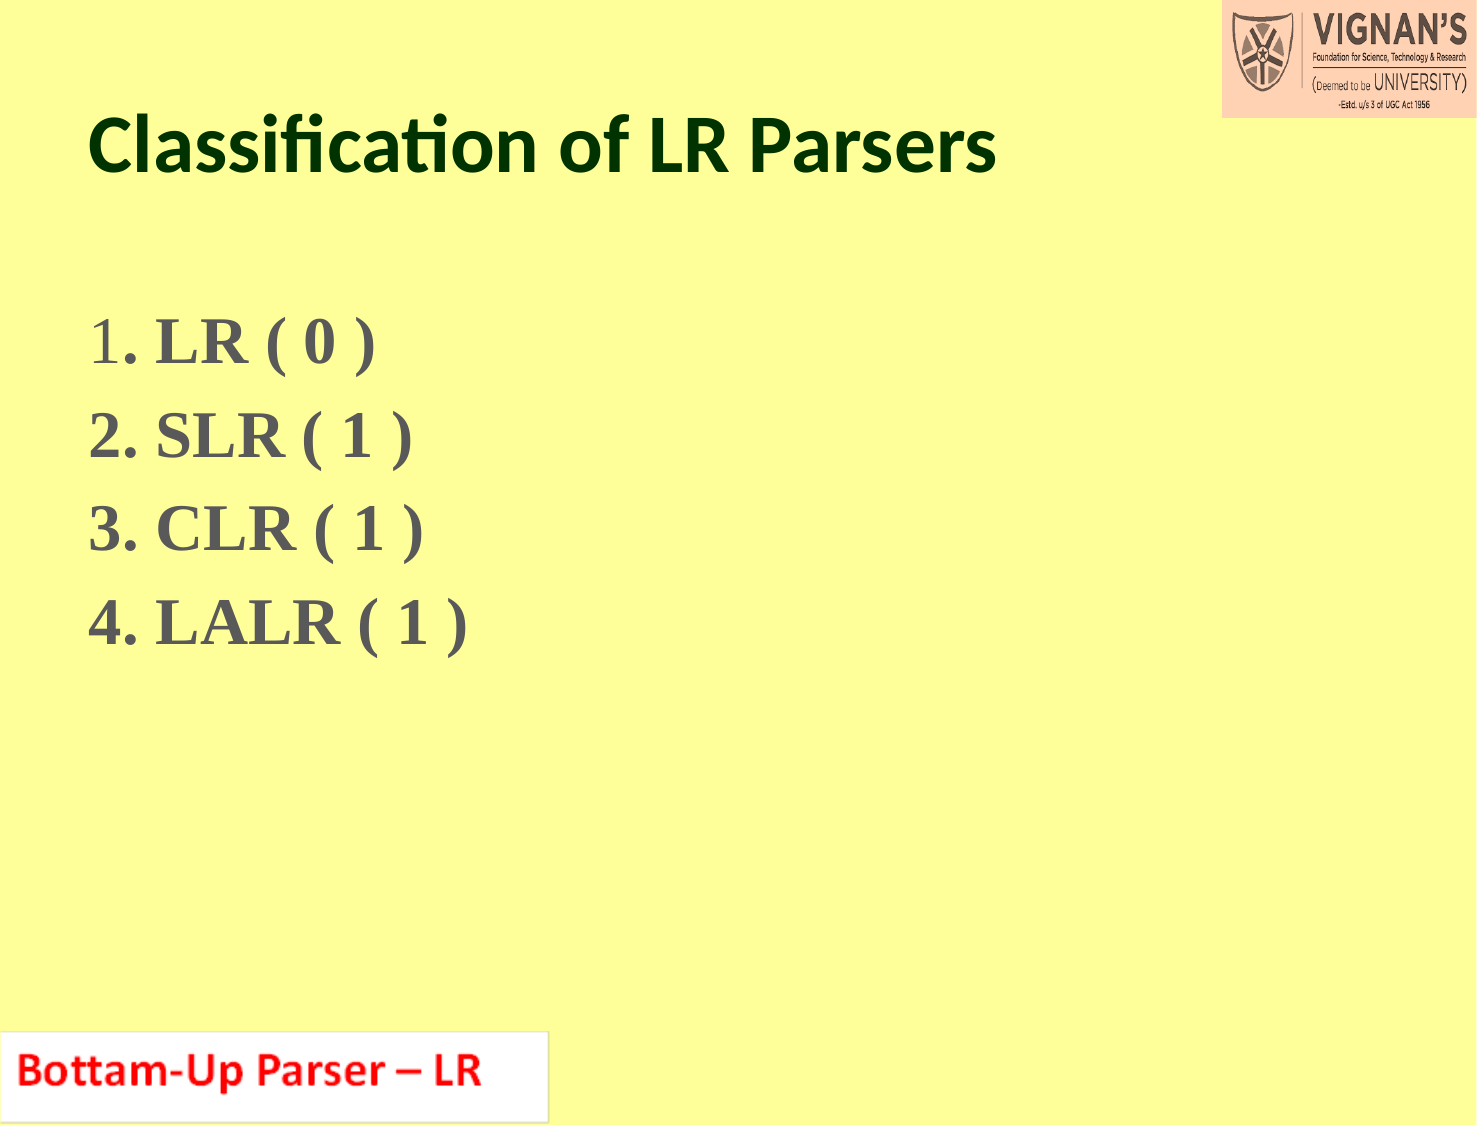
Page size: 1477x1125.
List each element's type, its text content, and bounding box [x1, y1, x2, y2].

picture [0, 1031, 550, 1125]
title Classification of LR Parsers [73, 45, 1403, 196]
list 1. LR ( 0 ) 2. SLR ( 1 ) 3. CLR ( 1 ) 4. LALR ( 1 ) [73, 196, 1403, 1005]
